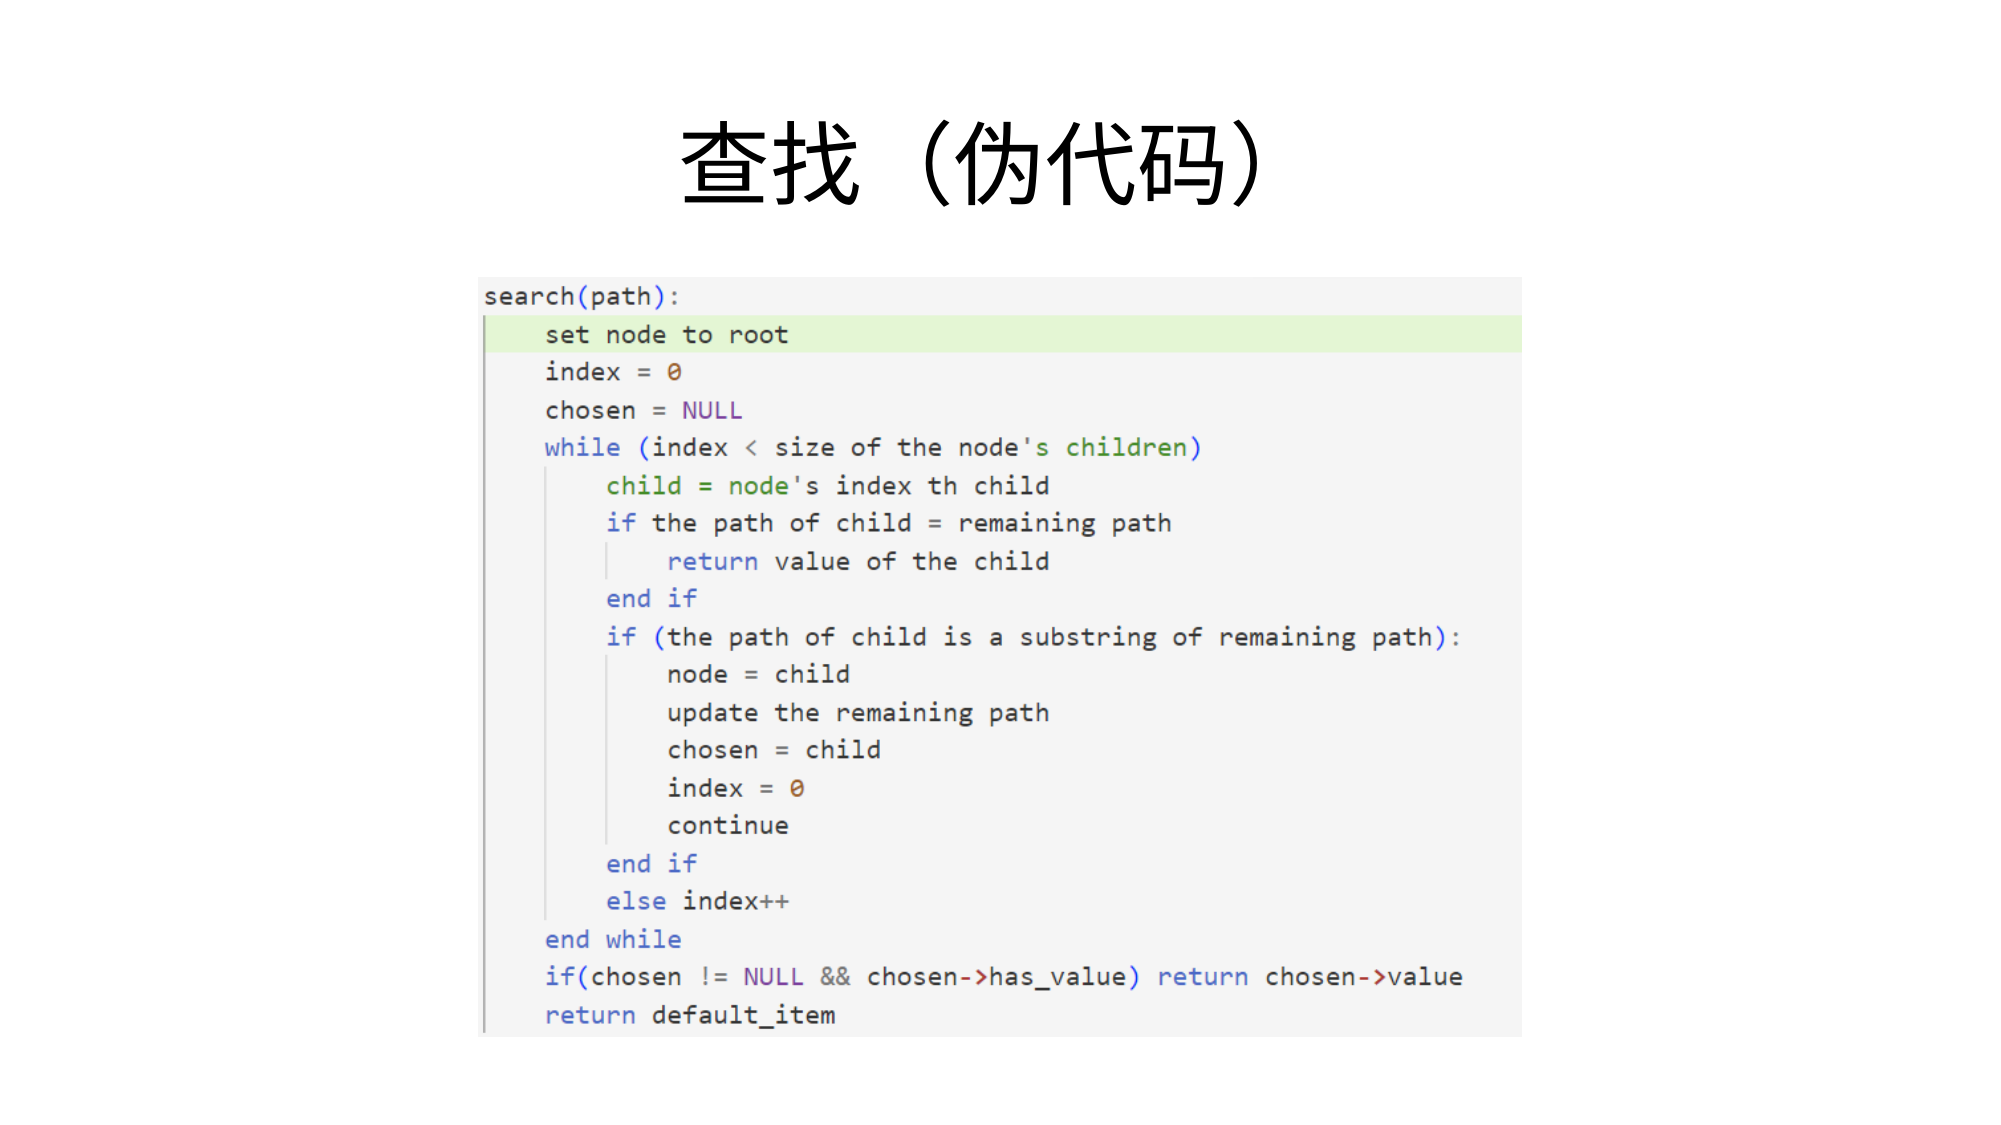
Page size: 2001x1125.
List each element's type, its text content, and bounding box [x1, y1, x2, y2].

title 查找（伪代码） [137, 59, 1863, 278]
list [478, 277, 1522, 1037]
